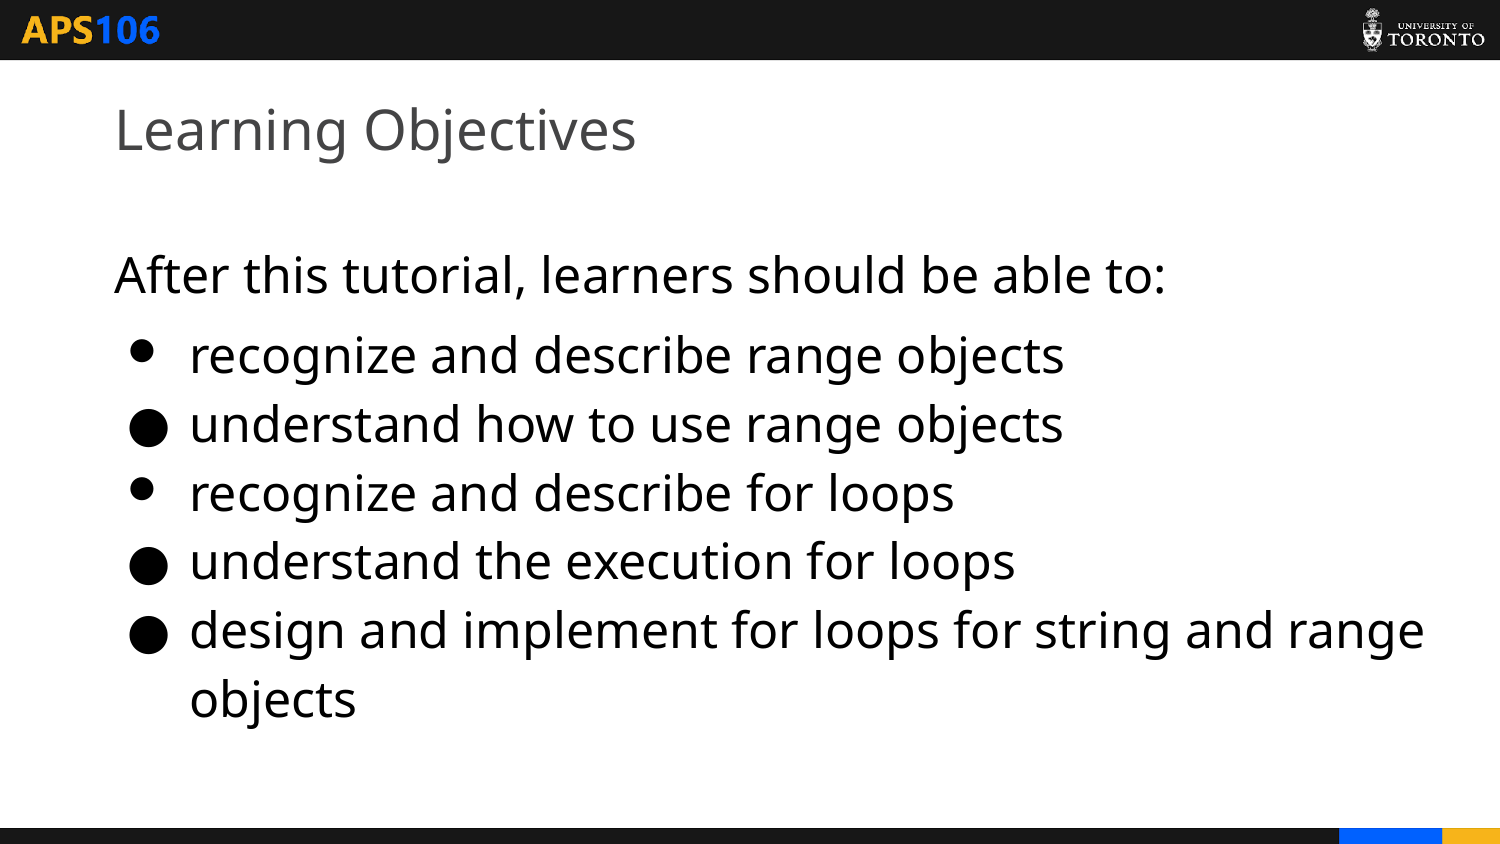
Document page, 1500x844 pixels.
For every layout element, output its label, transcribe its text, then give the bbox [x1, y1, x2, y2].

title Learning Objectives [103, 89, 1397, 171]
picture [0, 0, 1500, 844]
list After this tutorial, learners should be able to: recognize and describe range objects understand how to use range objects recognize and describe for loops understand the execution for loops design and implement for loops for string and range objects [103, 229, 1454, 820]
